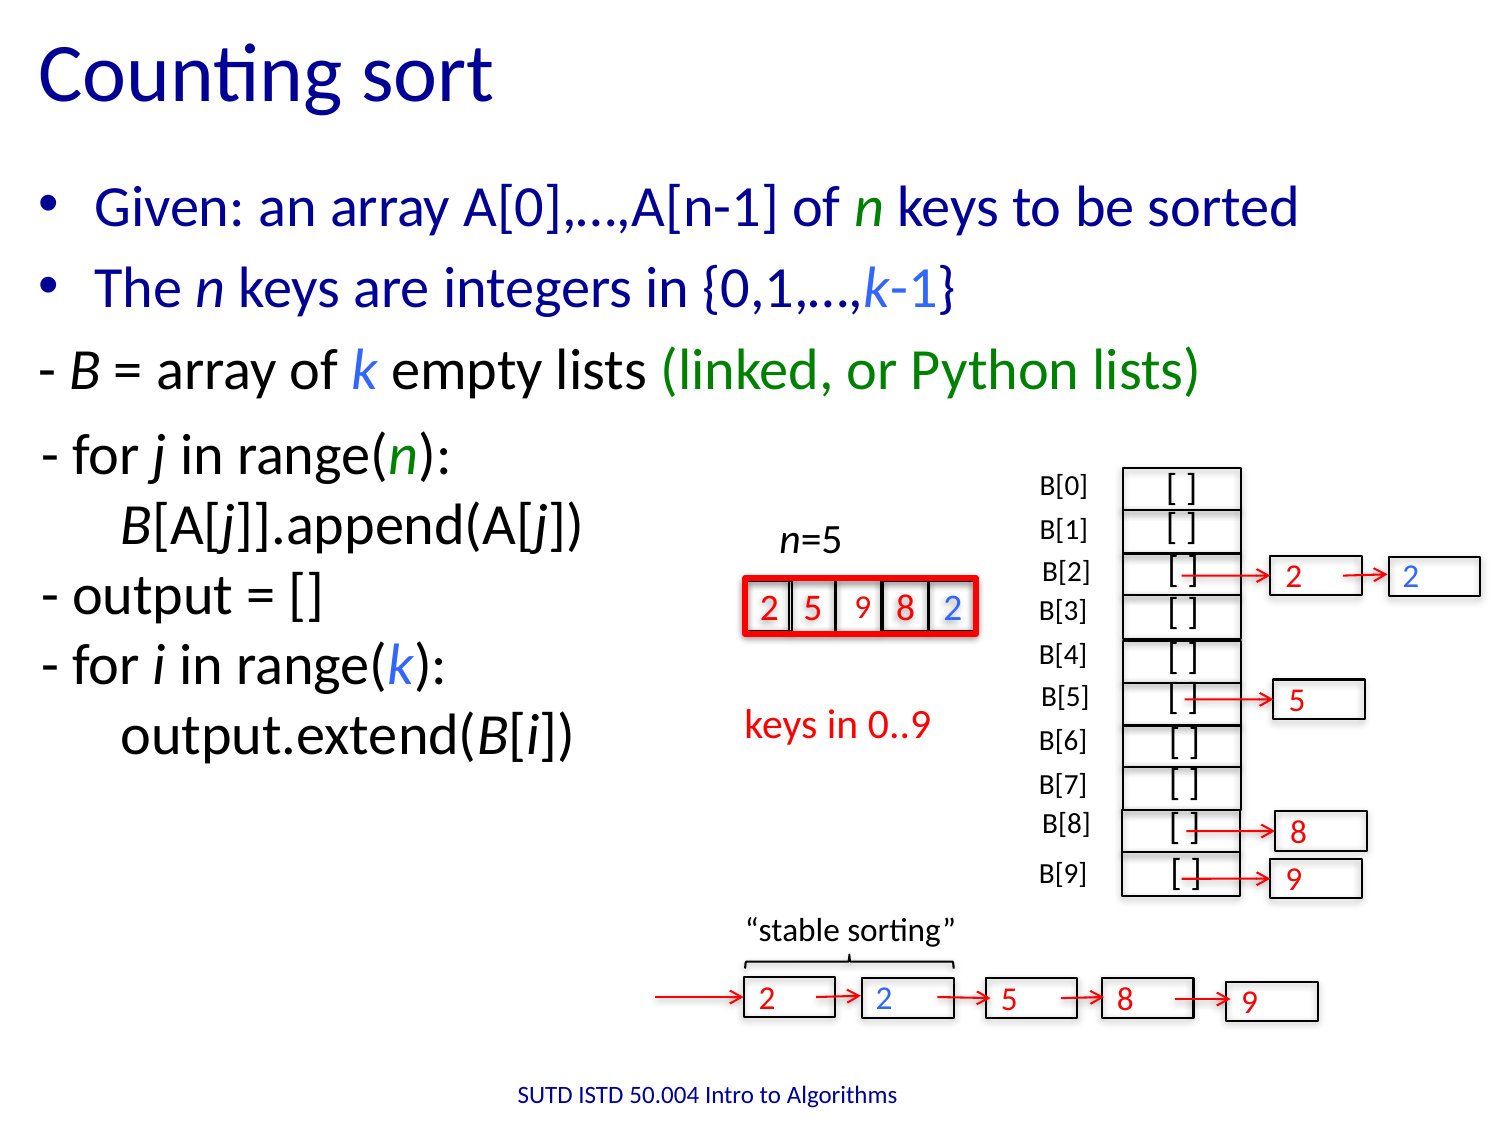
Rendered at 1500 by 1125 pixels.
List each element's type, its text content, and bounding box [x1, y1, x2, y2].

text_box [743, 956, 956, 966]
text_box 5 [1273, 670, 1321, 726]
text_box 9 [1270, 858, 1318, 905]
text_box [1321, 677, 1367, 721]
list Given: an array A[0],…,A[n-1] of n keys to be sorted The n keys are integers in {0,1,…,k-1} - B = array of k empty lists (linked, or Python lists) [23, 160, 1456, 445]
text_box [1434, 555, 1482, 598]
text_box keys in 0..9 [729, 689, 947, 755]
text_box “stable sorting” [730, 900, 1048, 956]
text_box [1318, 554, 1364, 597]
text_box - for j in range(n): B[A[j]].append(A[j]) - output = [] - for i in range(k): output.extend(B[i]) [0, 408, 739, 844]
text_box 2 [1387, 546, 1434, 602]
text_box n=5 [764, 504, 858, 570]
text_box 8 [1275, 802, 1322, 858]
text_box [1023, 459, 1241, 898]
text_box [743, 576, 978, 636]
text_box [1318, 861, 1364, 901]
text_box [1322, 809, 1369, 853]
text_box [654, 968, 1318, 1029]
footer SUTD ISTD 50.004 Intro to Algorithms [473, 1063, 949, 1123]
text_box 2 [1270, 546, 1318, 602]
title Counting sort [23, 4, 1374, 132]
